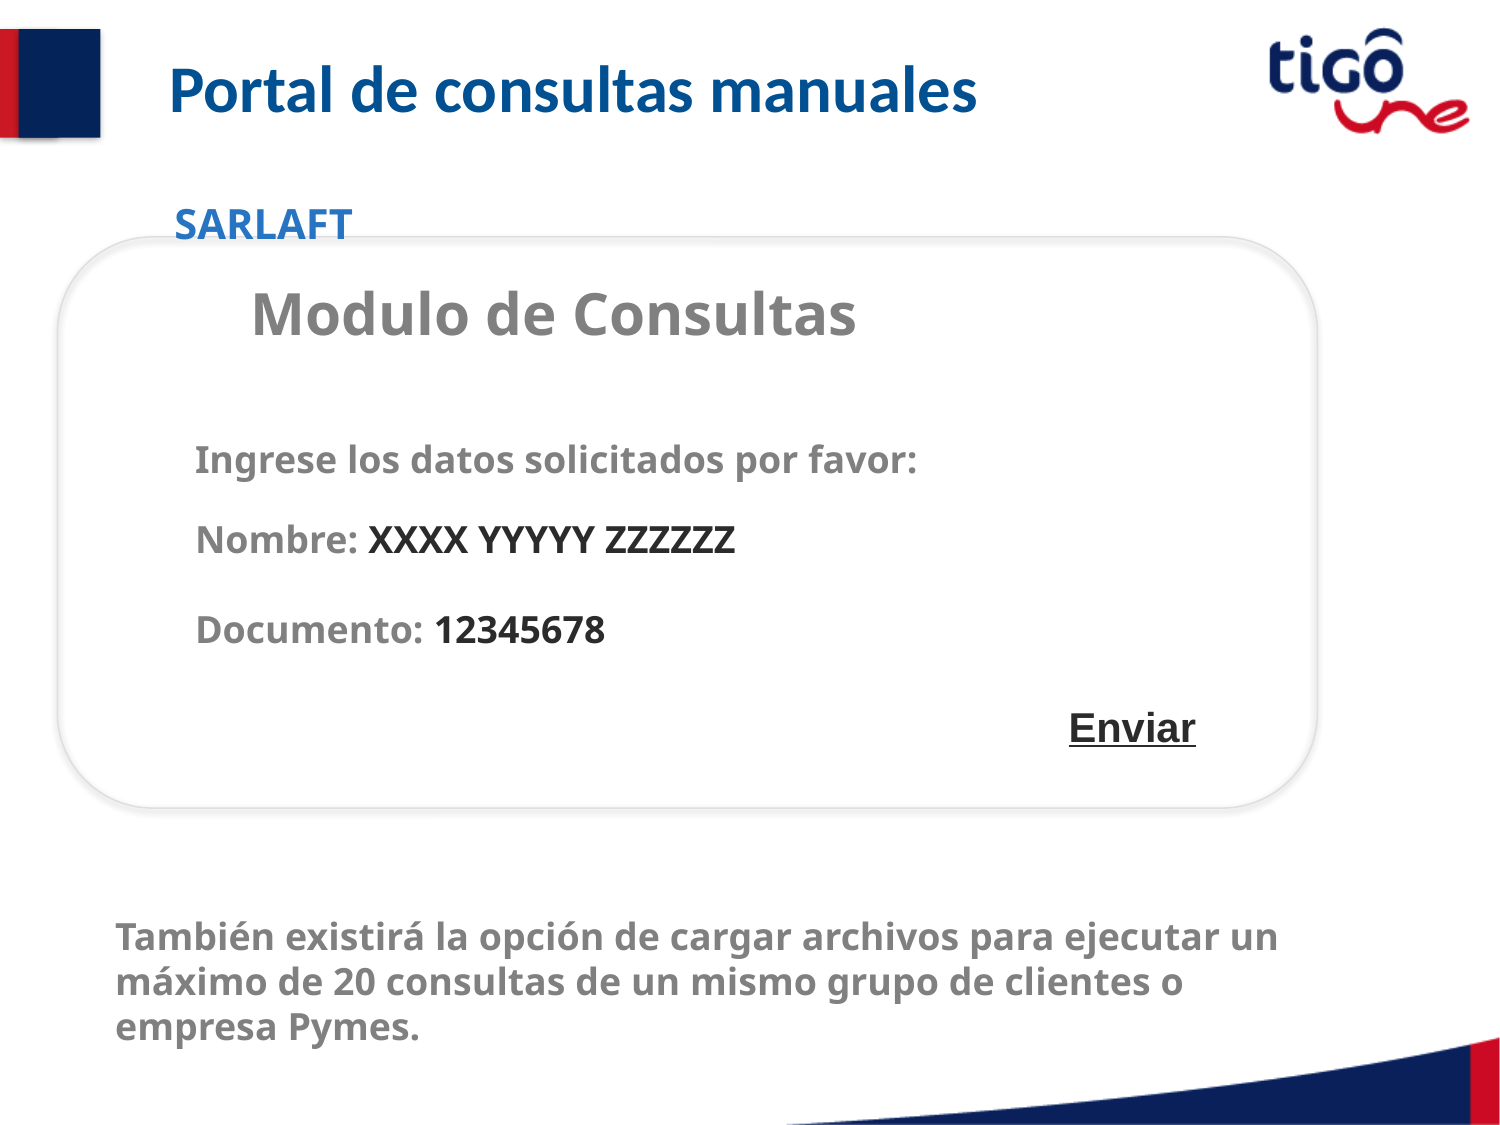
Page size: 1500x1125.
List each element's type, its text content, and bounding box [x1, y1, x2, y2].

text_box También existirá la opción de cargar archivos para ejecutar un máximo de 20 consultas de un mismo grupo de clientes o empresa Pymes. [100, 905, 1368, 1056]
picture [1, 1029, 1500, 1125]
text_box SARLAFT [159, 190, 369, 235]
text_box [57, 236, 1318, 809]
picture [1254, 0, 1500, 147]
title Portal de consultas manuales [154, 31, 1318, 141]
